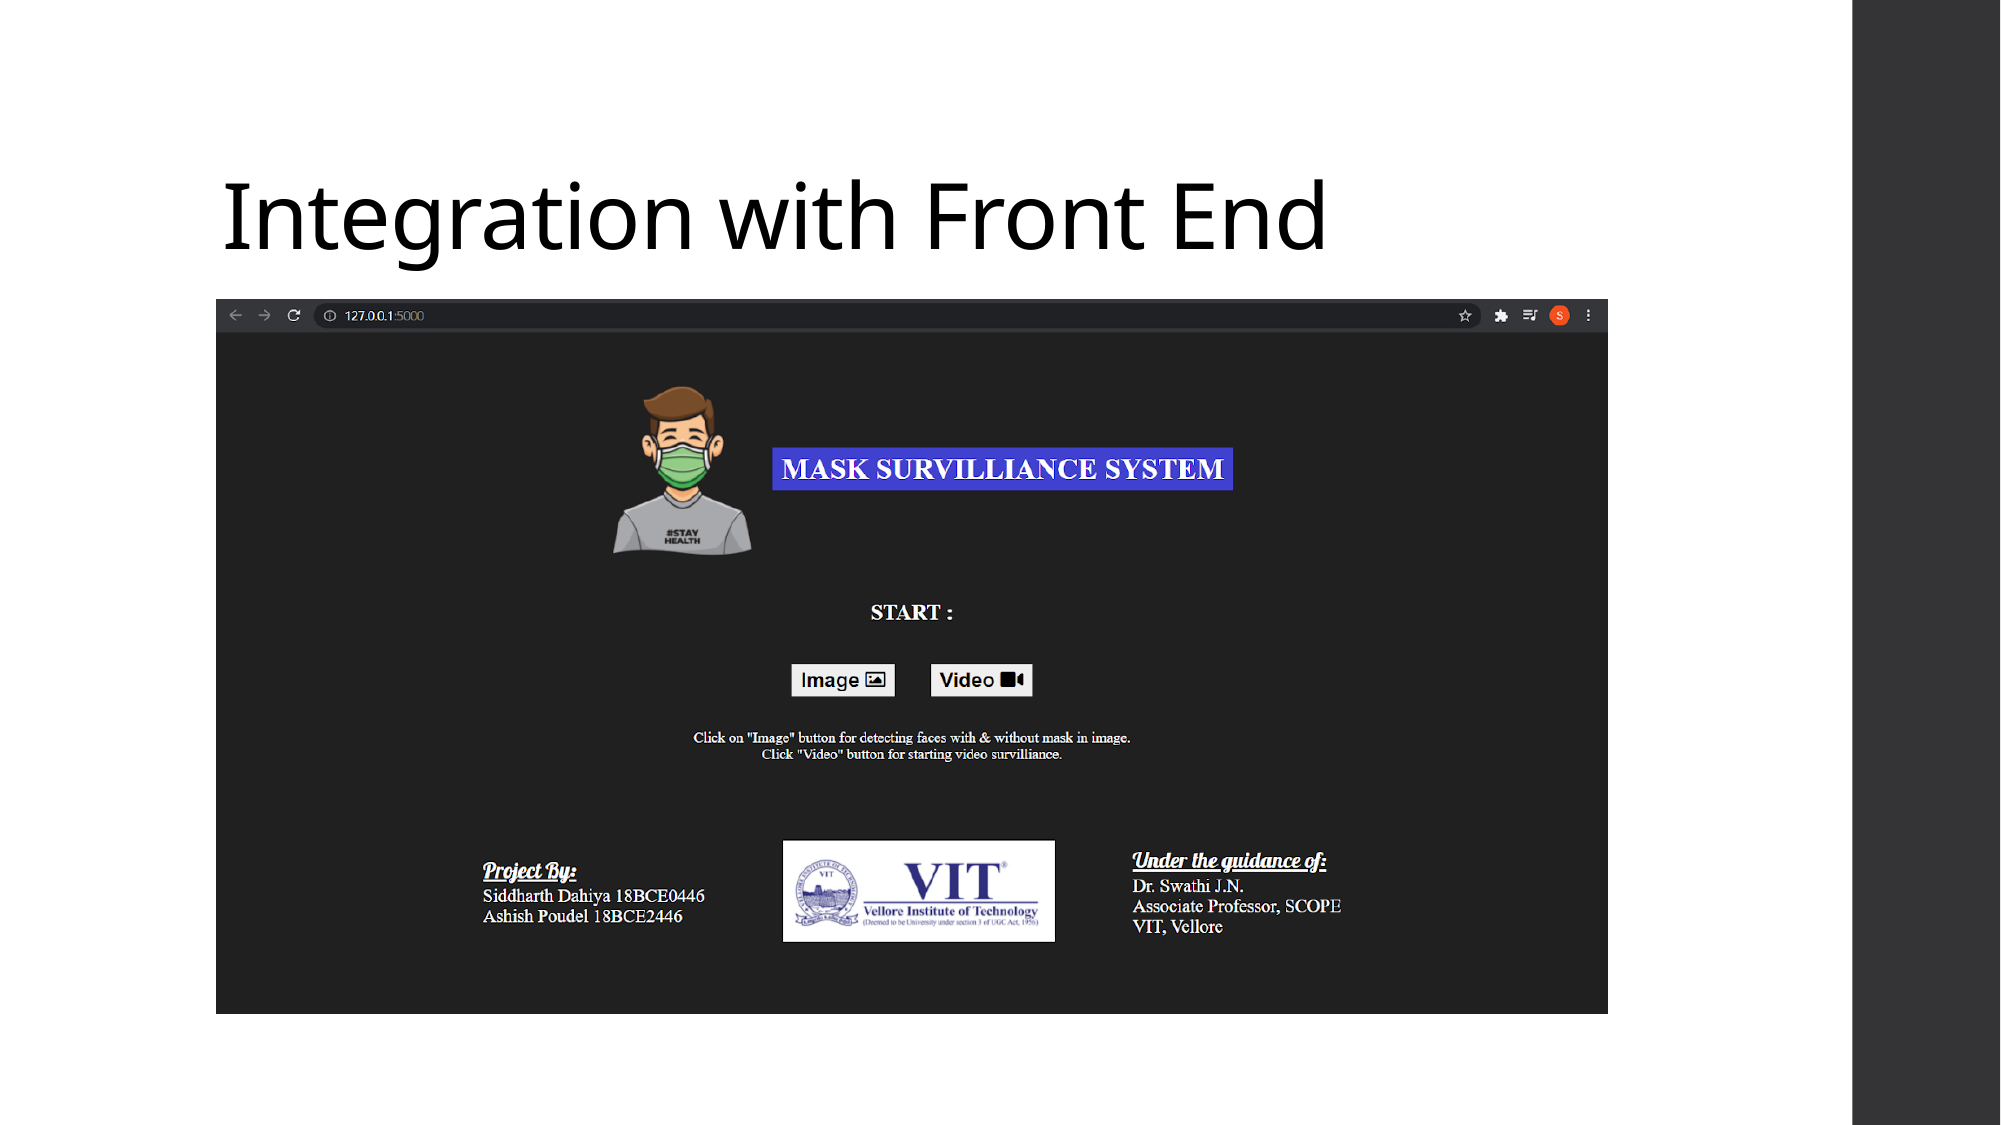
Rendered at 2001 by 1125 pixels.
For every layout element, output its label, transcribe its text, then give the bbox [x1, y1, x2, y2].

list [216, 299, 1608, 1015]
title Integration with Front End [206, 60, 1797, 278]
